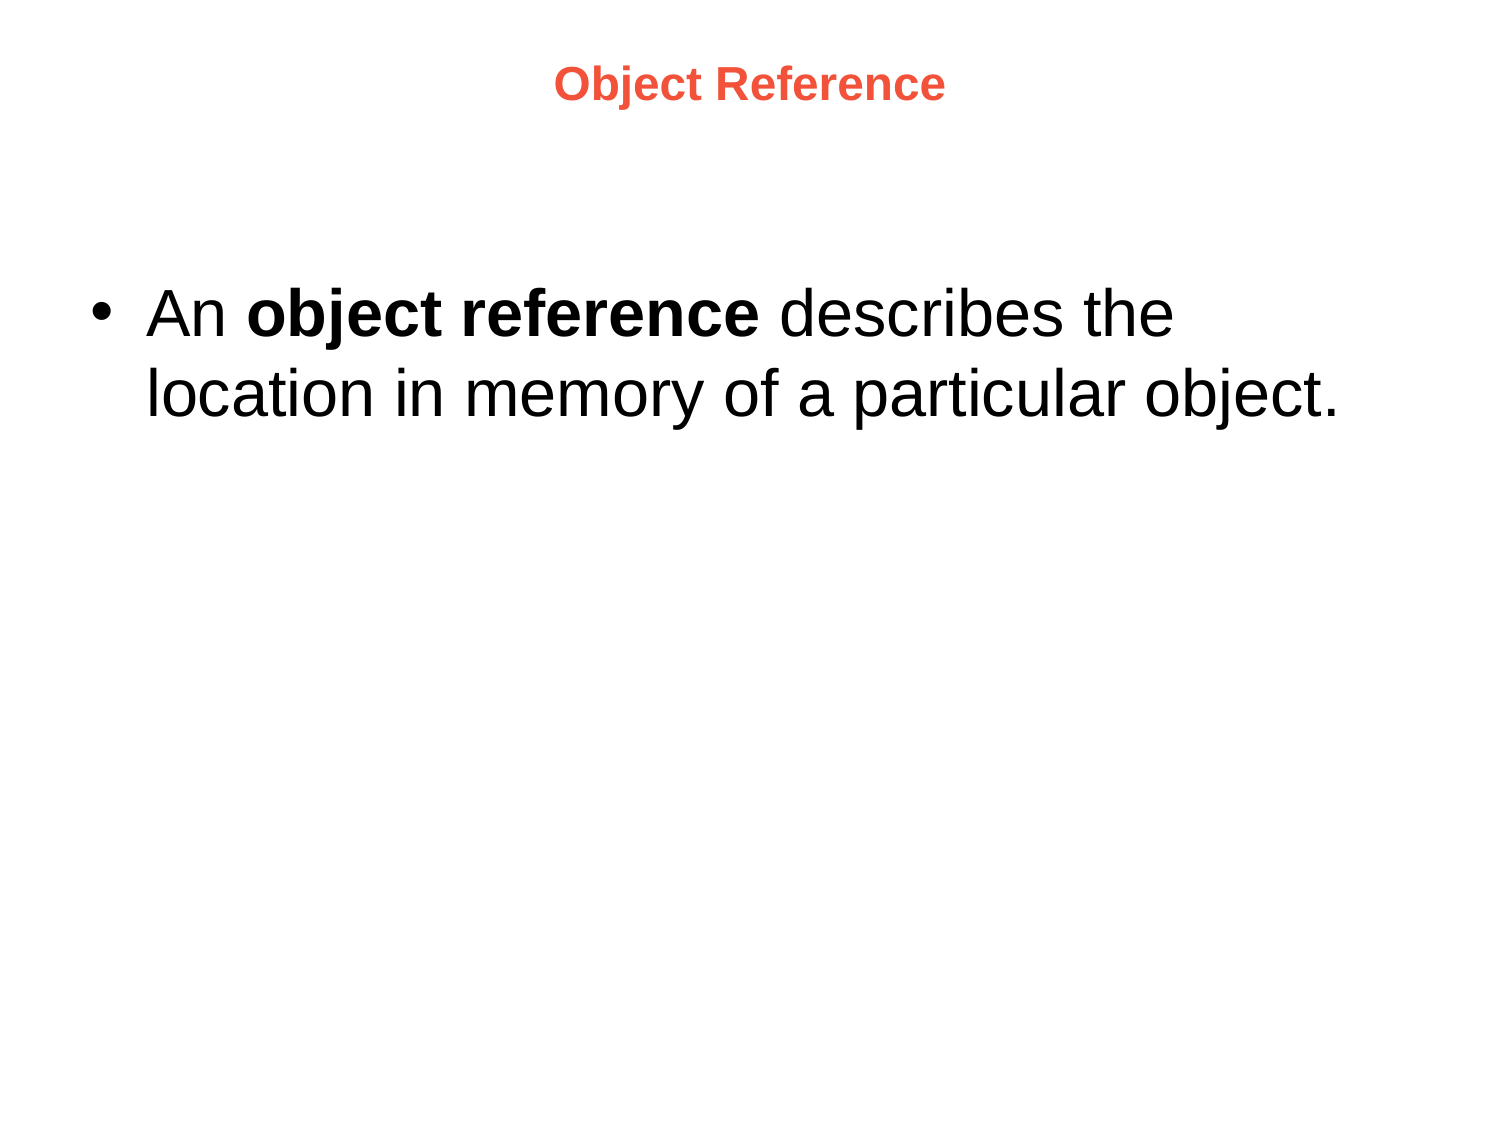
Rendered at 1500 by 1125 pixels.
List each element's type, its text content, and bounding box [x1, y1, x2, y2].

title Object Reference [75, 45, 1425, 233]
list An object reference describes the location in memory of a particular object. [75, 262, 1425, 1005]
